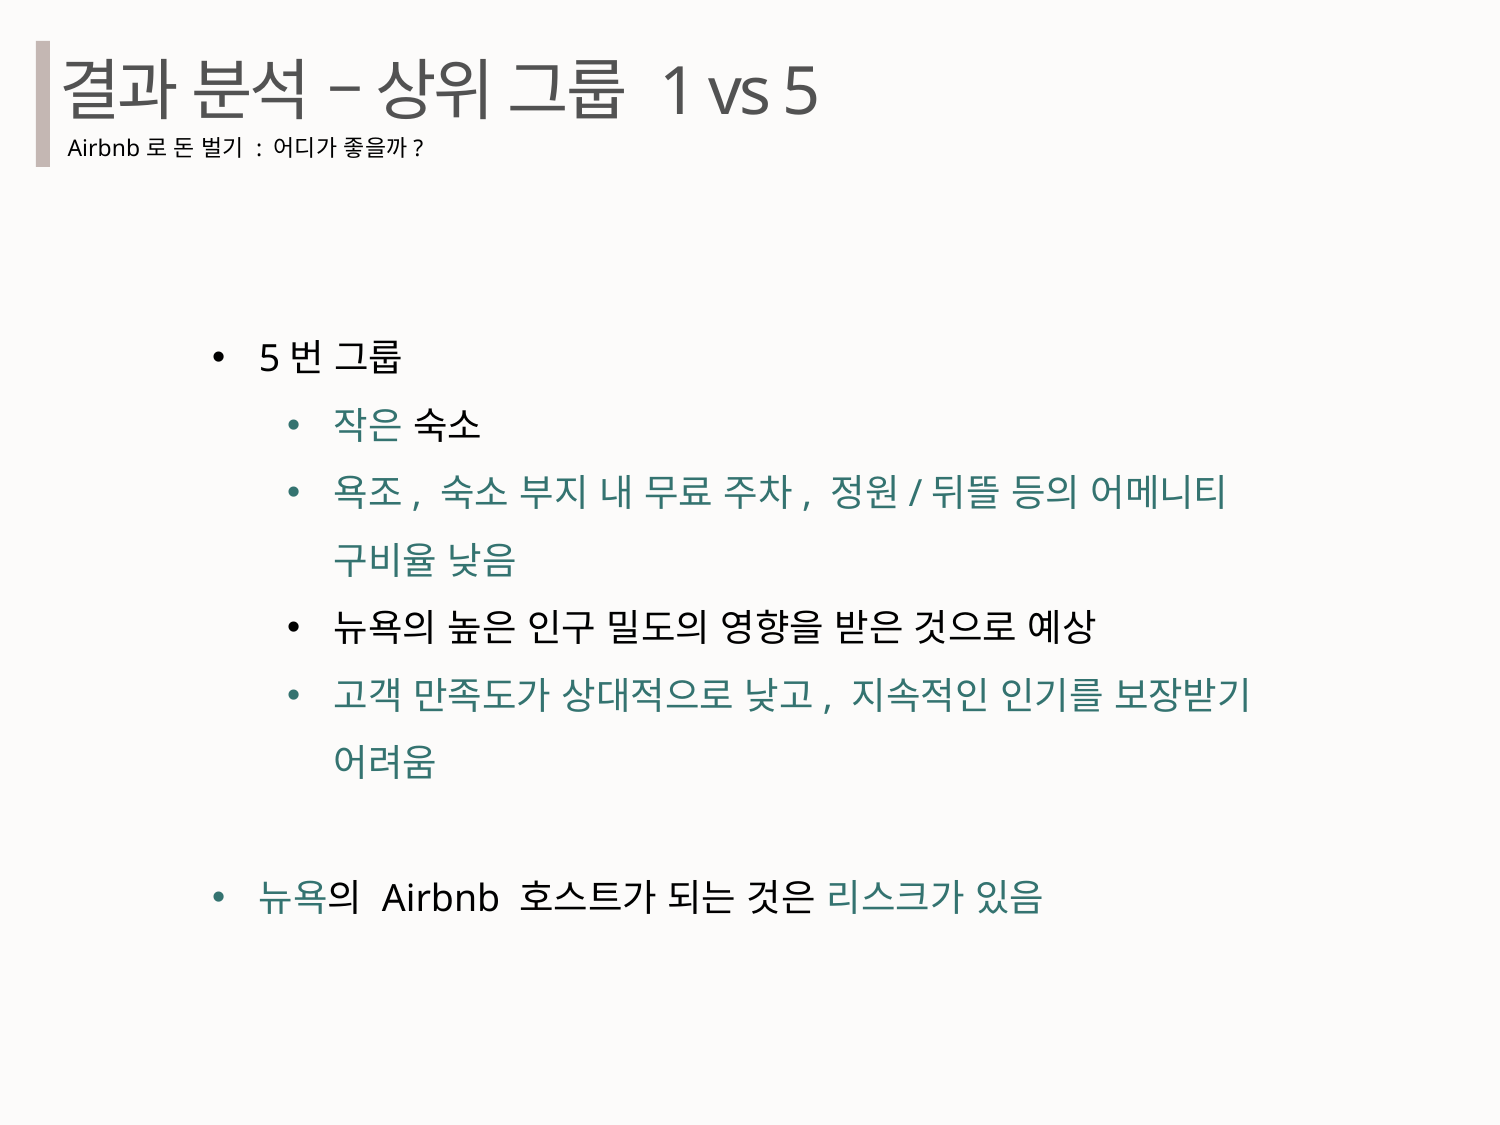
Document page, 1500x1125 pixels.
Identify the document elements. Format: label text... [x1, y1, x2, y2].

text_box Airbnb로 돈 벌기 : 어디가 좋을까? [52, 125, 438, 168]
text_box 5번 그룹 작은 숙소 욕조, 숙소 부지 내 무료 주차, 정원/뒤뜰 등의 어메니티 구비율 낮음 뉴욕의 높은 인구 밀도의 영향을 받은 것으로 예상 고객 만족도가 상대적으로 낮고, 지속적인 인기를 보장받기 어려움 뉴욕의 Airbnb 호스트가 되는 것은 리스크가 있음 [197, 304, 1303, 994]
text_box [35, 40, 51, 168]
text_box 결과 분석 – 상위 그룹 1 vs 5 [51, 40, 850, 136]
